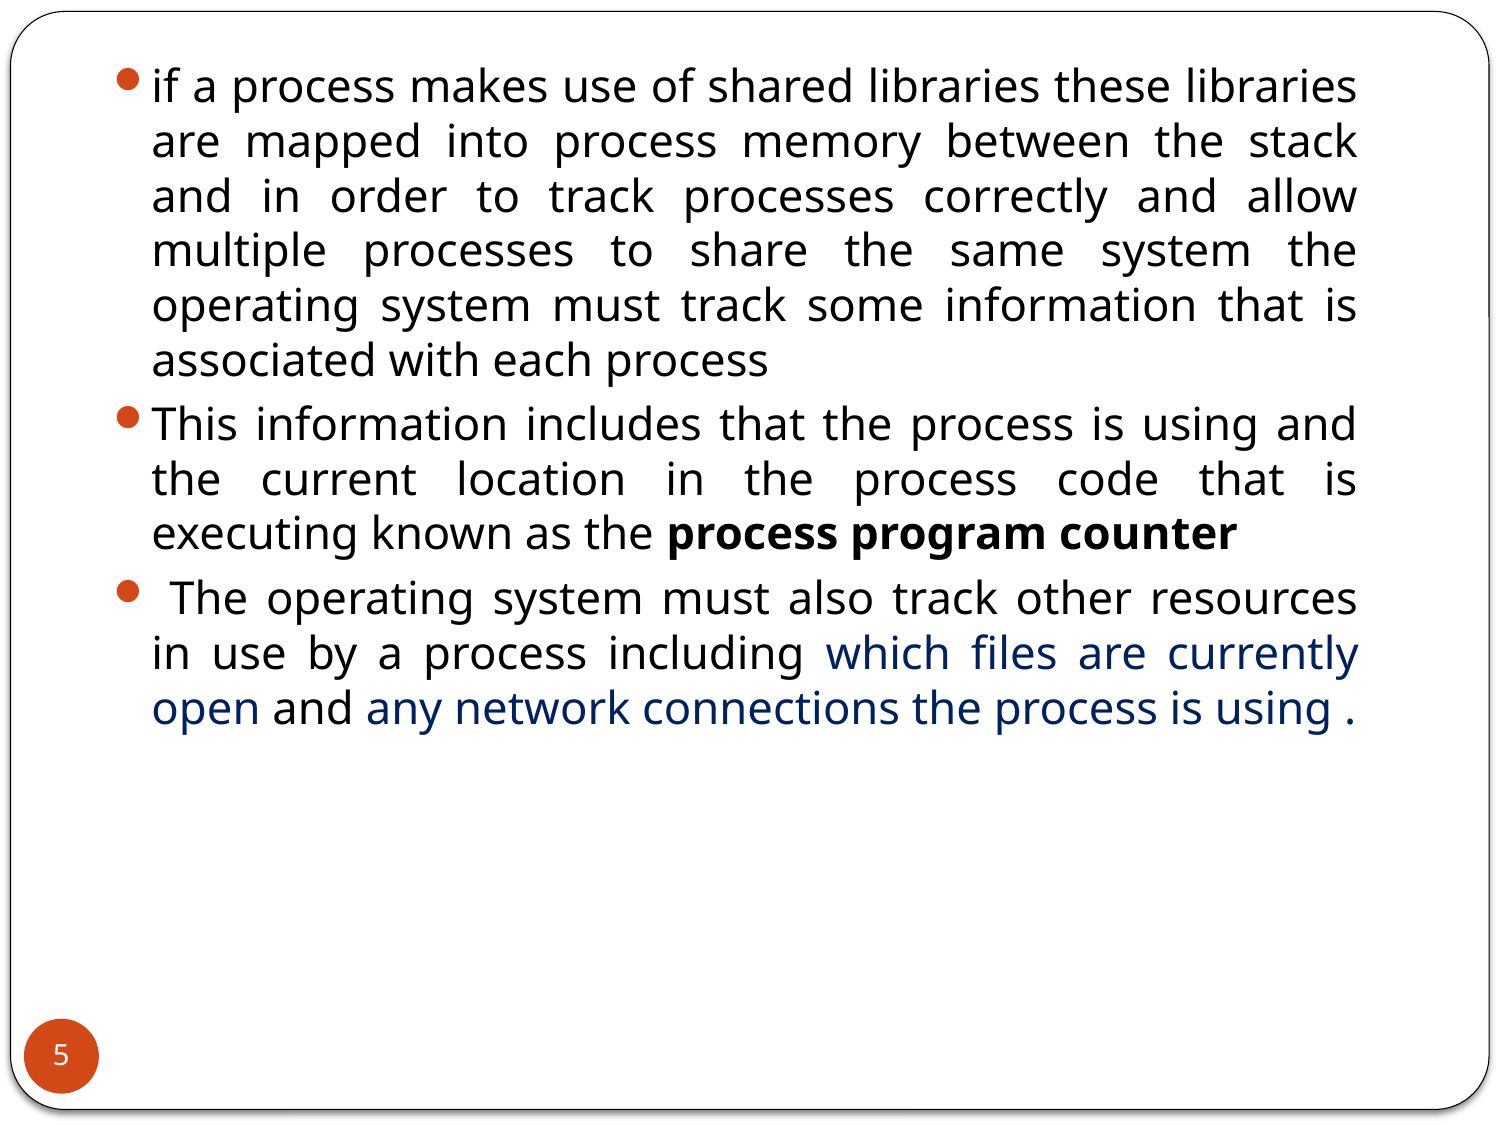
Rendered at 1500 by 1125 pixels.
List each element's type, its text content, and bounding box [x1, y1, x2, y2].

list if a process makes use of shared libraries these libraries are mapped into process memory between the stack and in order to track processes correctly and allow multiple processes to share the same system the operating system must track some information that is associated with each process This information includes that the process is using and the current location in the process code that is executing known as the process program counter The operating system must also track other resources in use by a process including which files are currently open and any network connections the process is using . [98, 50, 1374, 800]
slide_number 5 [23, 1018, 99, 1094]
